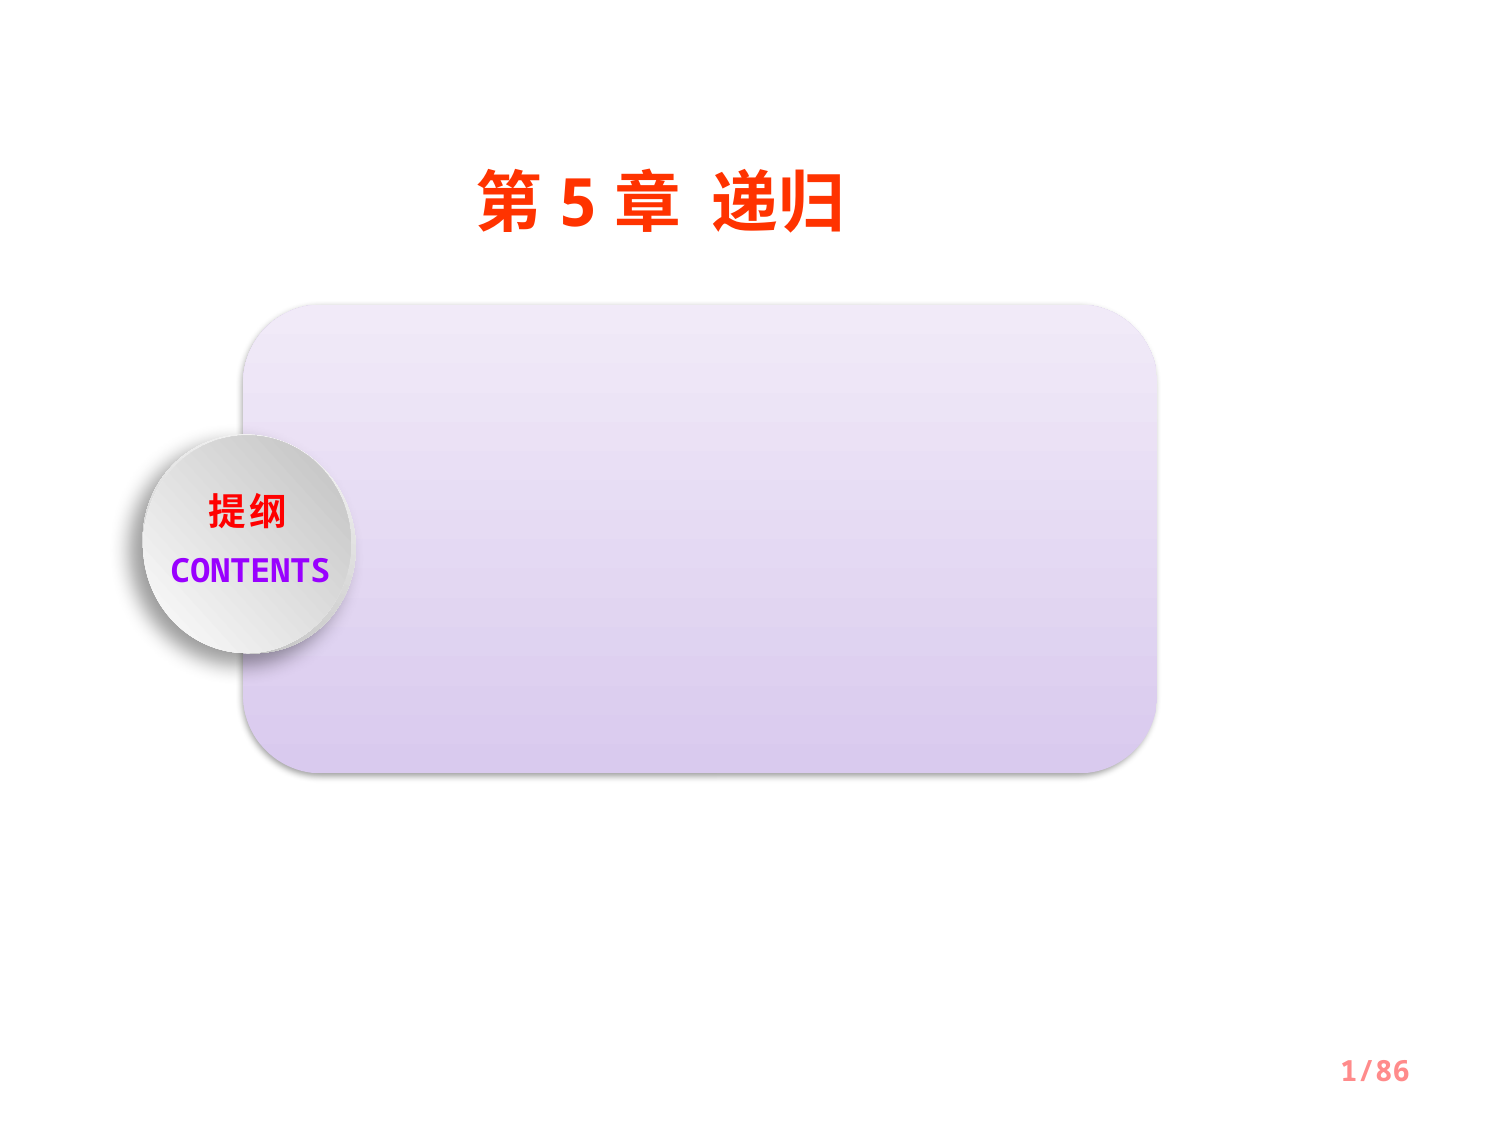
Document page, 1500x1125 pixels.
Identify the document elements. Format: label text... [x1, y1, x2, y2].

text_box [128, 433, 373, 655]
text_box [242, 303, 1158, 775]
text_box 第5章 递归 [373, 150, 963, 249]
slide_number 1/86 [1074, 1042, 1425, 1103]
